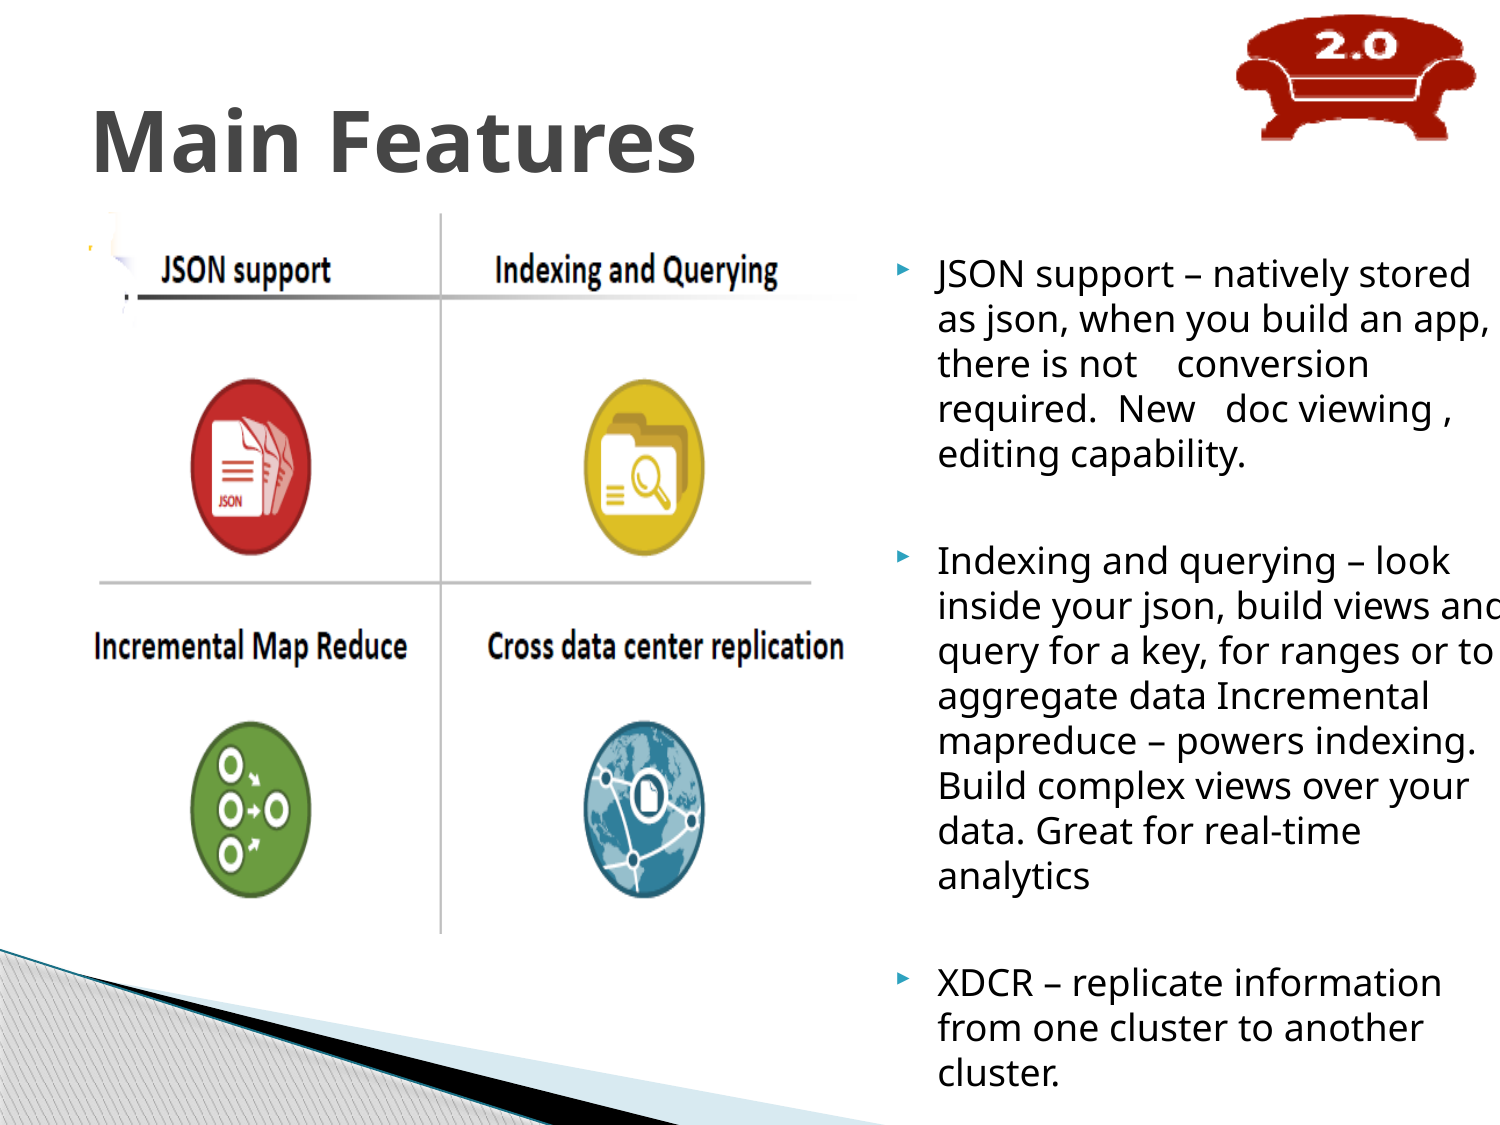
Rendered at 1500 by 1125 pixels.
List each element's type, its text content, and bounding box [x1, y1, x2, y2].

list JSON support – natively stored as json, when you build an app, there is not conversion required. New doc viewing , editing capability. Indexing and querying – look inside your json, build views and query for a key, for ranges or to aggregate data Incremental mapreduce – powers indexing. Build complex views over your data. Great for real-time analytics XDCR – replicate information from one cluster to another cluster. [862, 243, 1500, 1118]
title Main Features [75, 45, 1425, 233]
picture [1224, 0, 1487, 160]
picture [74, 212, 888, 935]
